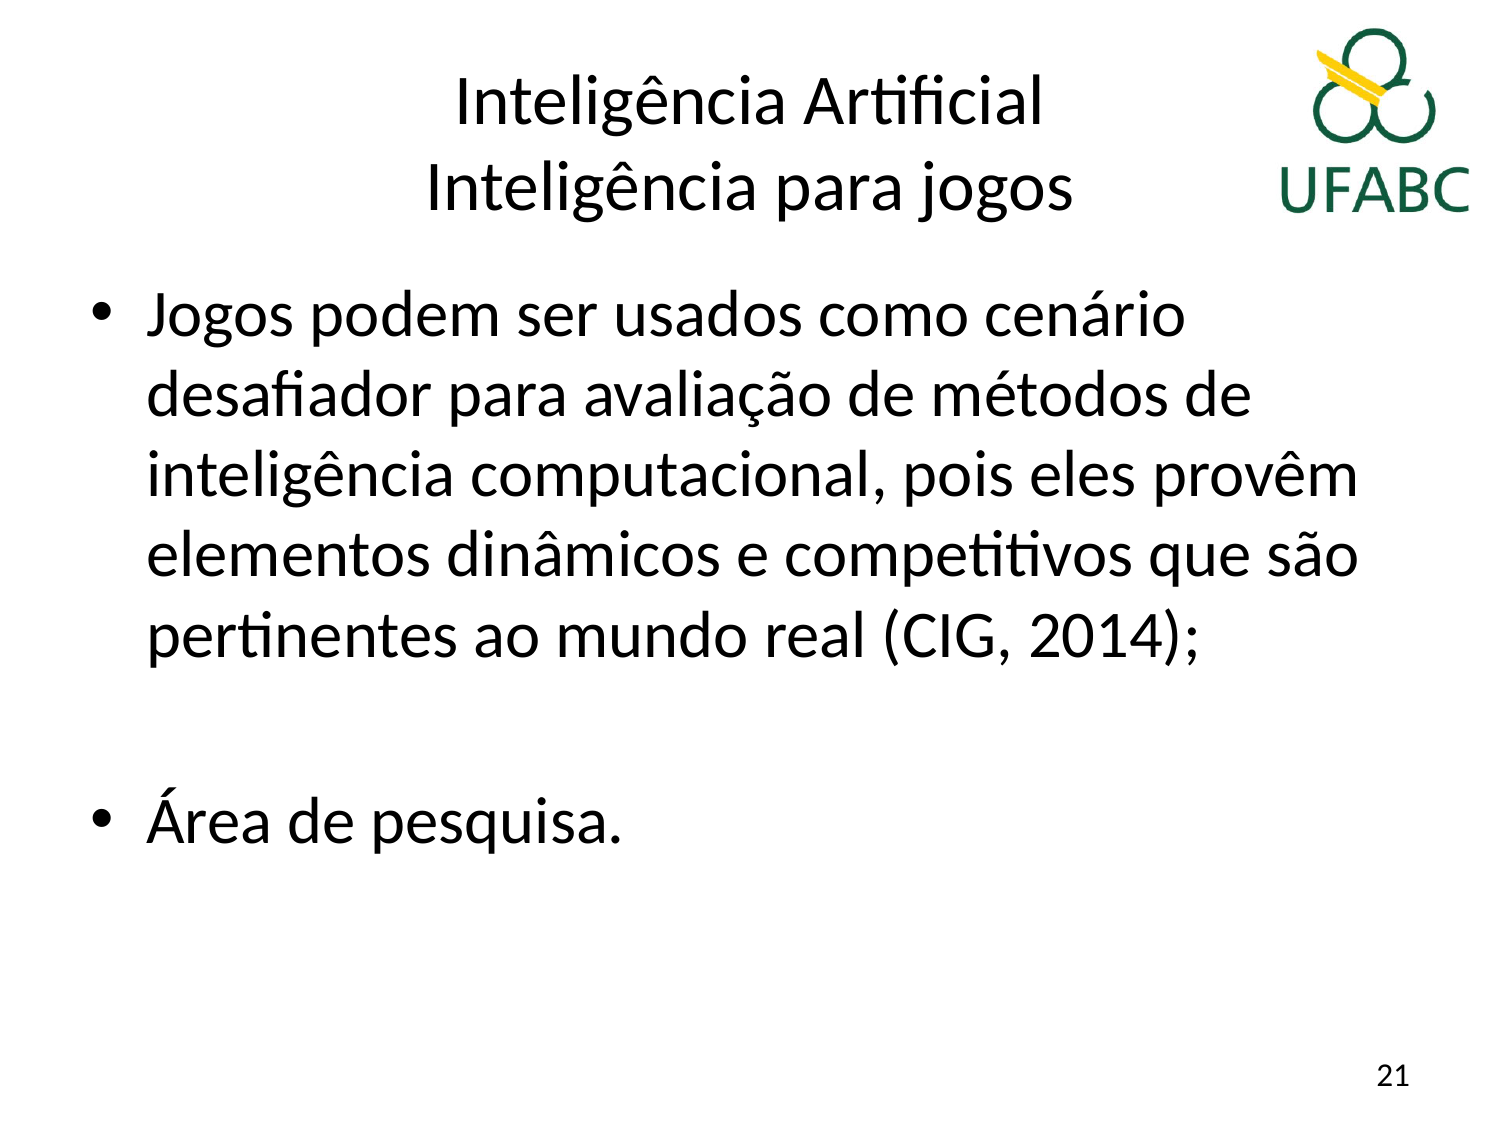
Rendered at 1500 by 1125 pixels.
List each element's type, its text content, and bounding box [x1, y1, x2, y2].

list Jogos podem ser usados como cenário desafiador para avaliação de métodos de inteligência computacional, pois eles provêm elementos dinâmicos e competitivos que são pertinentes ao mundo real (CIG, 2014); Área de pesquisa. [75, 262, 1425, 1005]
title Inteligência Artificial Inteligência para jogos [75, 45, 1425, 233]
slide_number 21 [1074, 1042, 1425, 1103]
picture [1250, 0, 1500, 243]
